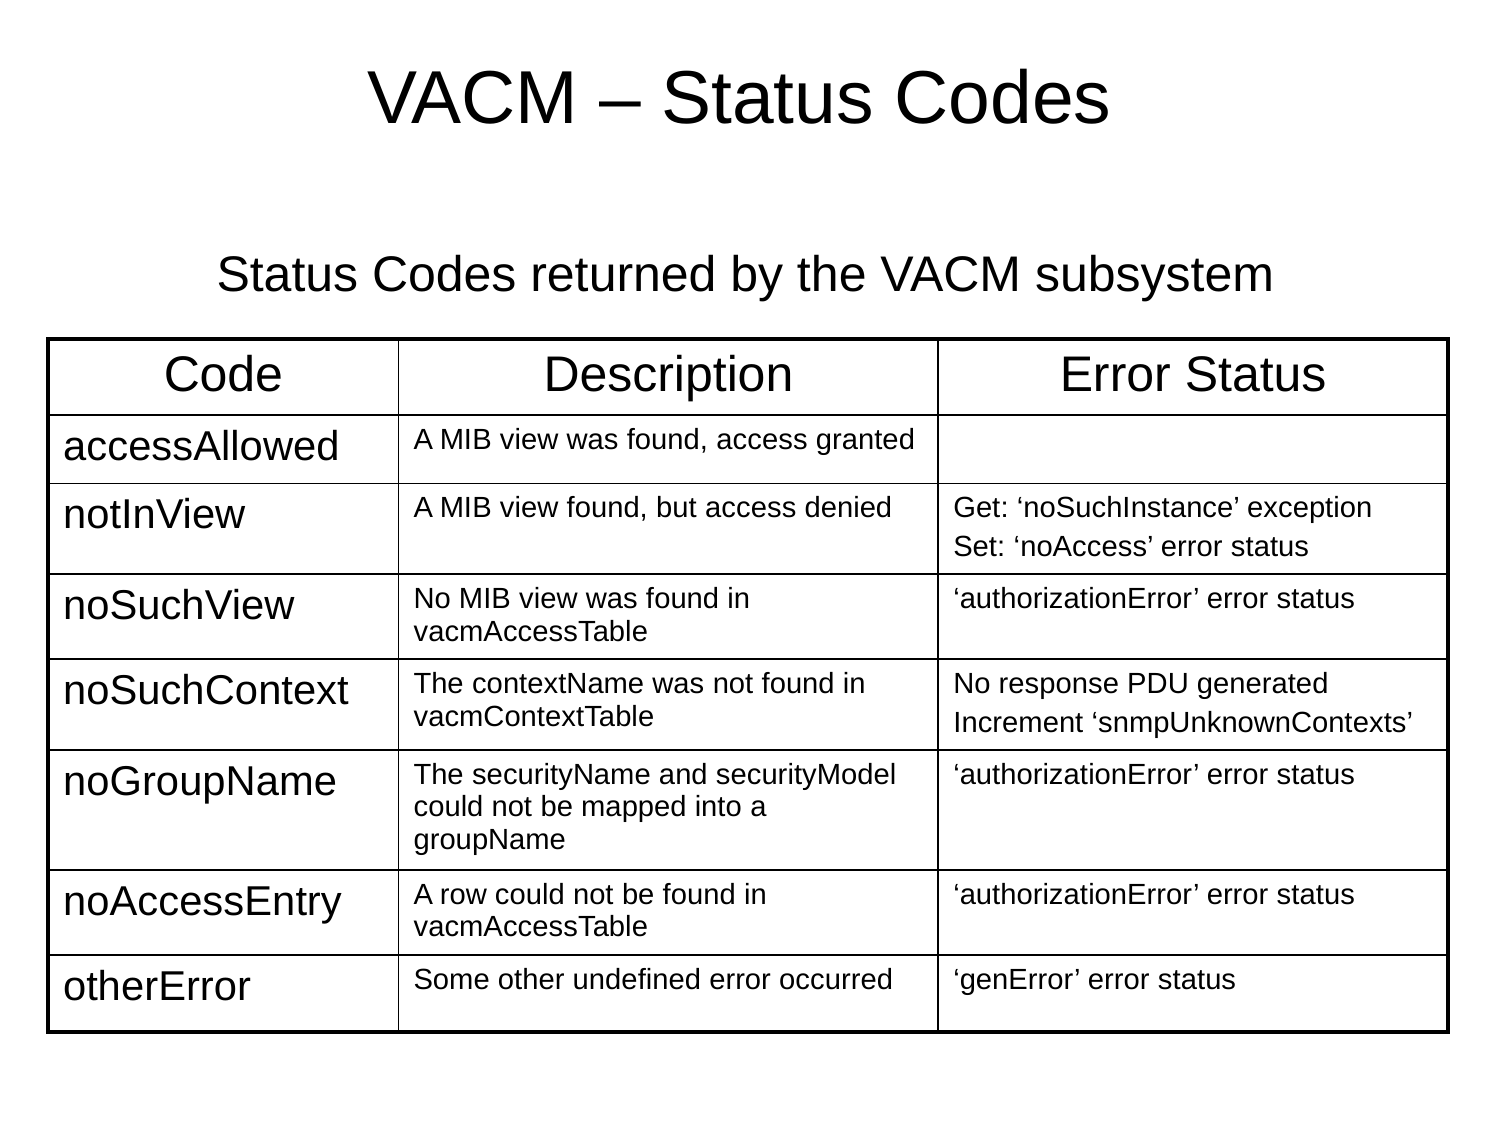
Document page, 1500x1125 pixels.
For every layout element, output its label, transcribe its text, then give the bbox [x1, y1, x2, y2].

table_cell [939, 416, 1446, 483]
table_cell A MIB view found, but access denied [399, 484, 937, 573]
table_cell noGroupName [50, 751, 398, 869]
table_header Code [50, 341, 398, 414]
table_header Error Status [939, 341, 1446, 414]
table_header Description [399, 341, 937, 414]
title VACM – Status Codes [74, 0, 1426, 188]
table_cell The contextName was not found in vacmContextTable [399, 660, 937, 749]
table_cell otherError [50, 956, 398, 1030]
table_cell A MIB view was found, access granted [399, 416, 937, 483]
table_cell ‘authorizationError’ error status [939, 751, 1446, 869]
table_cell notInView [50, 484, 398, 573]
table_cell ‘authorizationError’ error status [939, 575, 1446, 658]
table_cell A row could not be found in vacmAccessTable [399, 871, 937, 954]
table_cell accessAllowed [50, 416, 398, 483]
table_cell noSuchView [50, 575, 398, 658]
table_cell noAccessEntry [50, 871, 398, 954]
table_cell Get: ‘noSuchInstance’ exception Set: ‘noAccess’ error status [939, 484, 1446, 573]
table_cell The securityName and securityModel could not be mapped into a groupName [399, 751, 937, 869]
table_cell No response PDU generated Increment ‘snmpUnknownContexts’ [939, 660, 1446, 749]
table_cell Some other undefined error occurred [399, 956, 937, 1030]
table_cell No MIB view was found in vacmAccessTable [399, 575, 937, 658]
table_cell noSuchContext [50, 660, 398, 749]
text_box Status Codes returned by the VACM subsystem [201, 233, 1304, 309]
table_cell ‘authorizationError’ error status [939, 871, 1446, 954]
table_cell ‘genError’ error status [939, 956, 1446, 1030]
